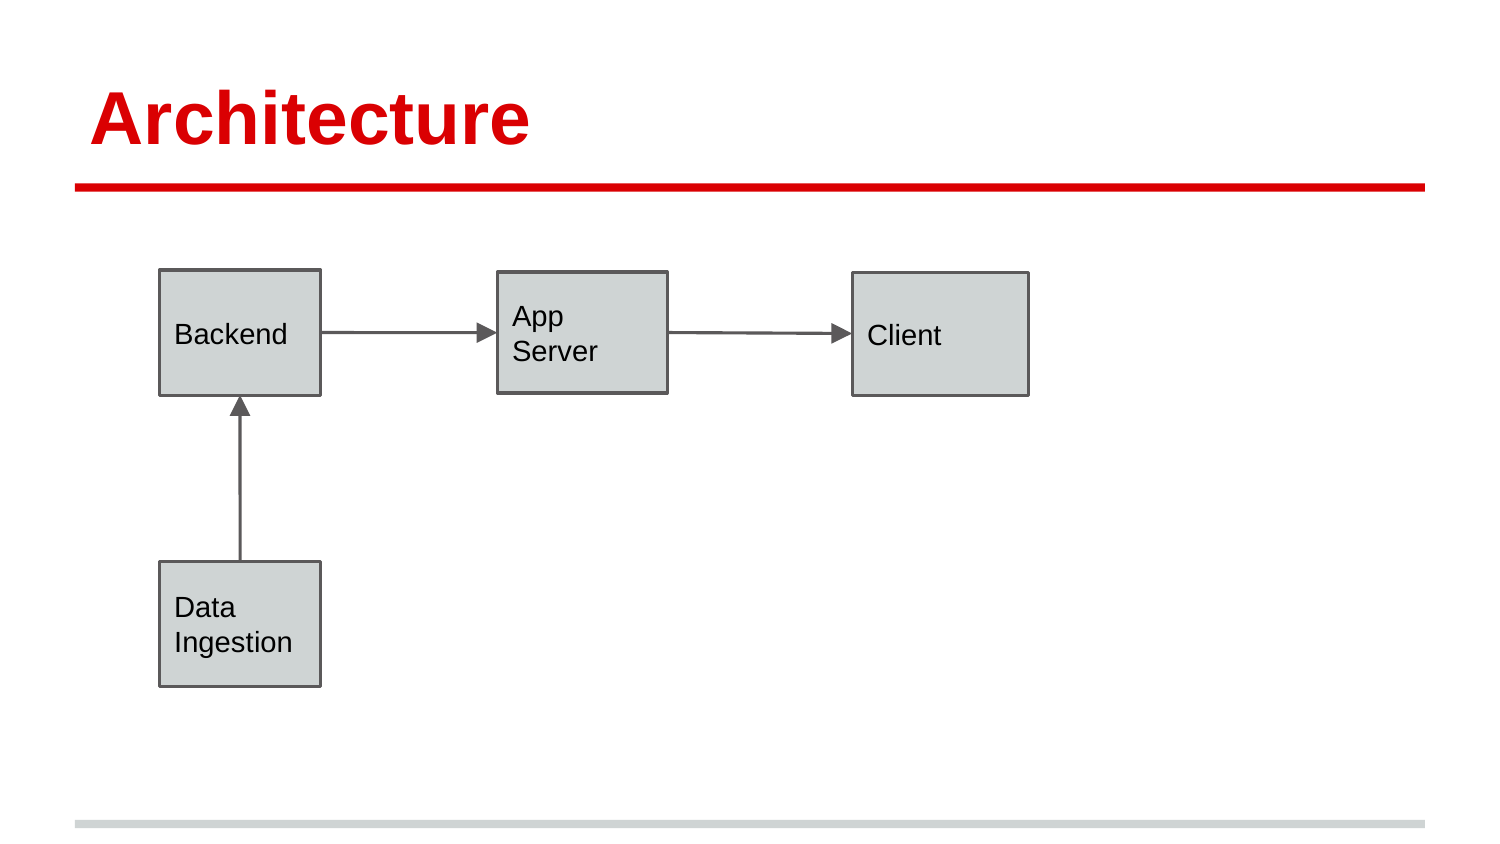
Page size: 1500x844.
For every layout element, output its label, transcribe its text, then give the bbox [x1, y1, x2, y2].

text_box Architecture [74, 33, 1425, 175]
text_box Client [852, 272, 1029, 396]
text_box [229, 395, 251, 561]
text_box Backend [159, 269, 321, 396]
text_box [667, 323, 853, 344]
text_box [320, 322, 498, 343]
text_box App Server [497, 271, 668, 393]
text_box Data Ingestion [159, 561, 321, 687]
